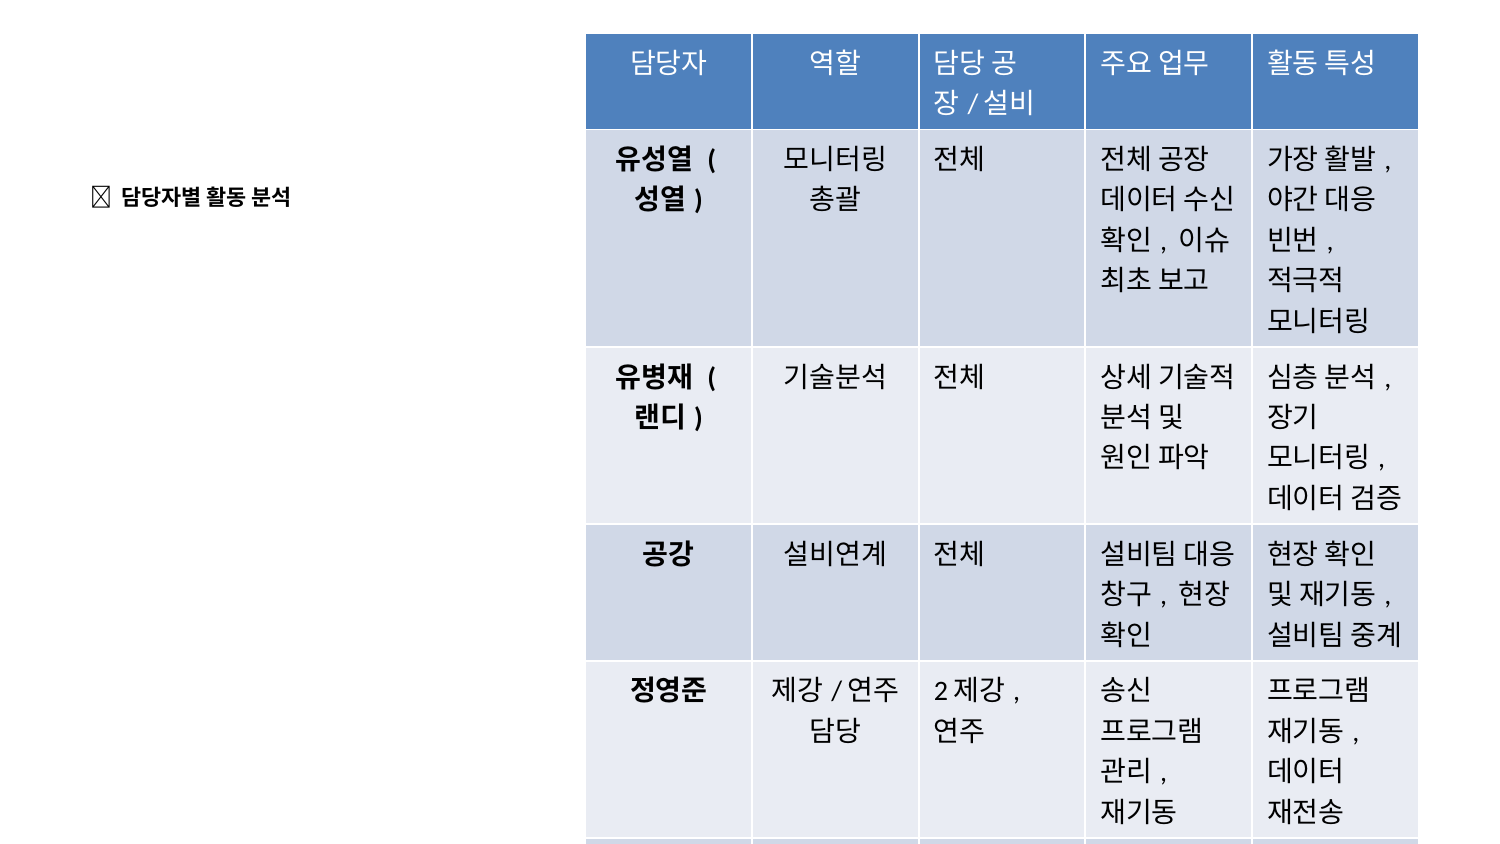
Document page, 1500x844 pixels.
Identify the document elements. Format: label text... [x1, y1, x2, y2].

table_cell 유병재 (랜디) [586, 348, 751, 523]
table_cell 심층 분석, 장기 모니터링, 데이터 검증 [1253, 348, 1418, 523]
table_cell 공강 [586, 525, 751, 660]
table_cell 상세 기술적 분석 및 원인 파악 [1086, 348, 1251, 523]
table_cell 현장 확인 및 재기동, 설비팀 중계 [1253, 525, 1418, 660]
table_header 주요 업무 [1086, 34, 1251, 129]
table_cell 송신 프로그램 관리, 재기동 [1086, 662, 1251, 837]
list 👥 담당자별 활동 분석 [75, 176, 569, 754]
table_cell 설비팀 대응 창구, 현장 확인 [1086, 525, 1251, 660]
table_cell 정영준 [586, 662, 751, 837]
table_header 역할 [753, 34, 918, 129]
table_cell 전체 [920, 130, 1084, 346]
table_cell 프로그램 재기동, 데이터 재전송 [1253, 662, 1418, 837]
table_cell 2제강, 연주 [920, 662, 1084, 837]
table_cell 박명우 [586, 839, 751, 844]
table_cell 산세 담당 [753, 839, 918, 844]
table_cell 가장 활발, 야간 대응 빈번, 적극적 모니터링 [1253, 130, 1418, 346]
table_header 담당 공장/설비 [920, 34, 1084, 129]
table_cell 모니터링 총괄 [753, 130, 918, 346]
table_cell 전체 [920, 348, 1084, 523]
table_cell 전체 공장 데이터 수신 확인, 이슈 최초 보고 [1086, 130, 1251, 346]
table_cell 산세 송신 프로그램 관리 [1086, 839, 1251, 844]
table_header 담당자 [586, 34, 751, 129]
table_cell 설비연계 [753, 525, 918, 660]
table_cell 전체 [920, 525, 1084, 660]
table_header 활동 특성 [1253, 34, 1418, 129]
table_cell 기술분석 [753, 348, 918, 523]
table_cell 권오영 퇴사 후 인수인계(2025-01-03) [1253, 839, 1418, 844]
table_cell 유성열 (성열) [586, 130, 751, 346]
table_cell 산세 [920, 839, 1084, 844]
table_cell 제강/연주 담당 [753, 662, 918, 837]
